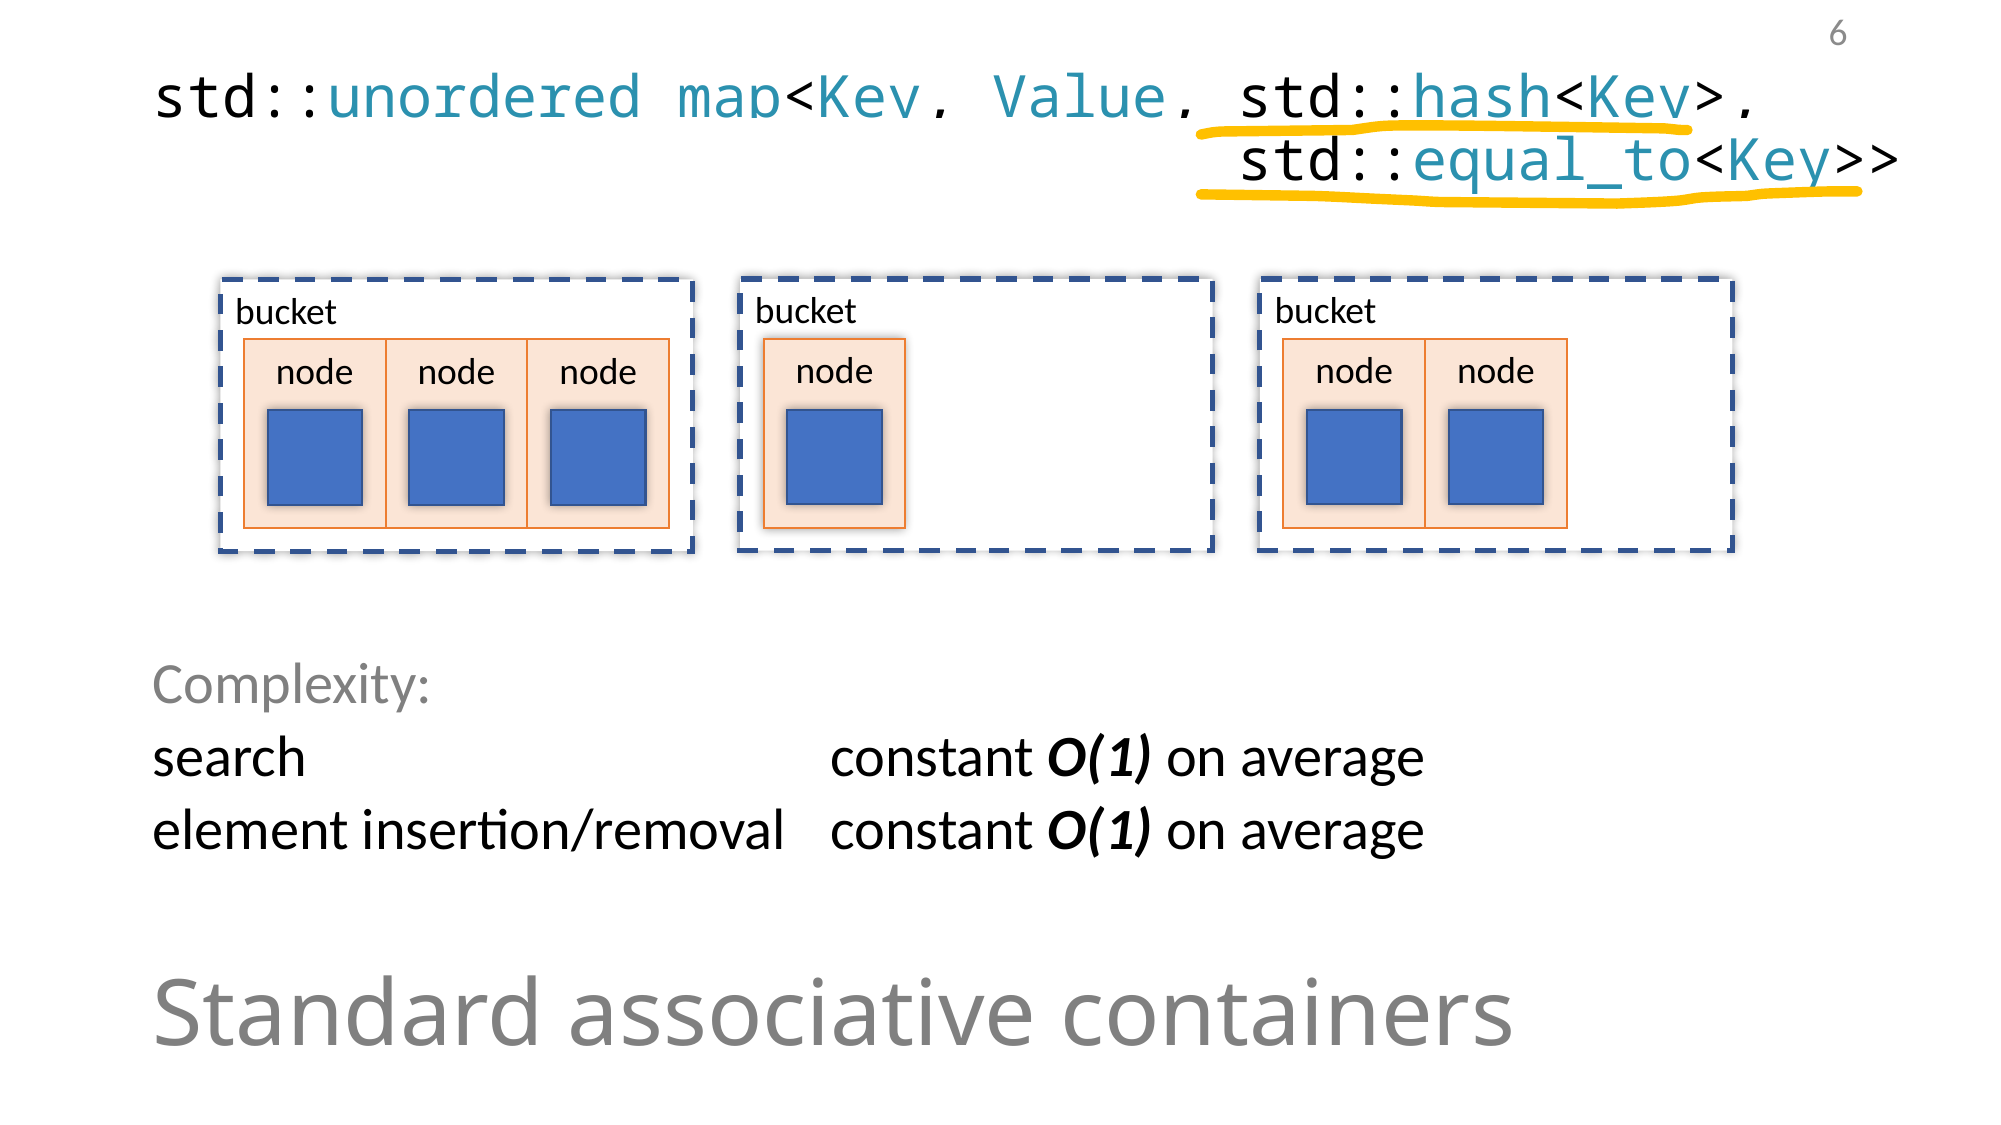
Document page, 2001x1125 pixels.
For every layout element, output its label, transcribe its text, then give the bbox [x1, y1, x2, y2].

table_header Complexity: [137, 652, 1482, 725]
list std::unordered_map<Key, Value, std::hash<Key>, std::equal_to<Key>> [137, 59, 2000, 908]
table_cell search [137, 725, 816, 799]
table_cell constant O(1) on average [816, 725, 1482, 799]
text_box bucket [1259, 278, 1733, 552]
title Standard associative containers [137, 908, 1863, 1125]
slide_number 6 [1412, 0, 1863, 60]
table_cell element insertion/removal [137, 799, 816, 872]
table_cell constant O(1) on average [816, 799, 1482, 872]
text_box [786, 409, 883, 505]
text_box bucket [739, 278, 1214, 552]
text_box [1199, 190, 1859, 205]
text_box [1199, 124, 1689, 136]
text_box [1283, 338, 1567, 528]
text_box node [763, 338, 906, 529]
text_box bucket [219, 278, 694, 552]
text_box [243, 339, 670, 529]
